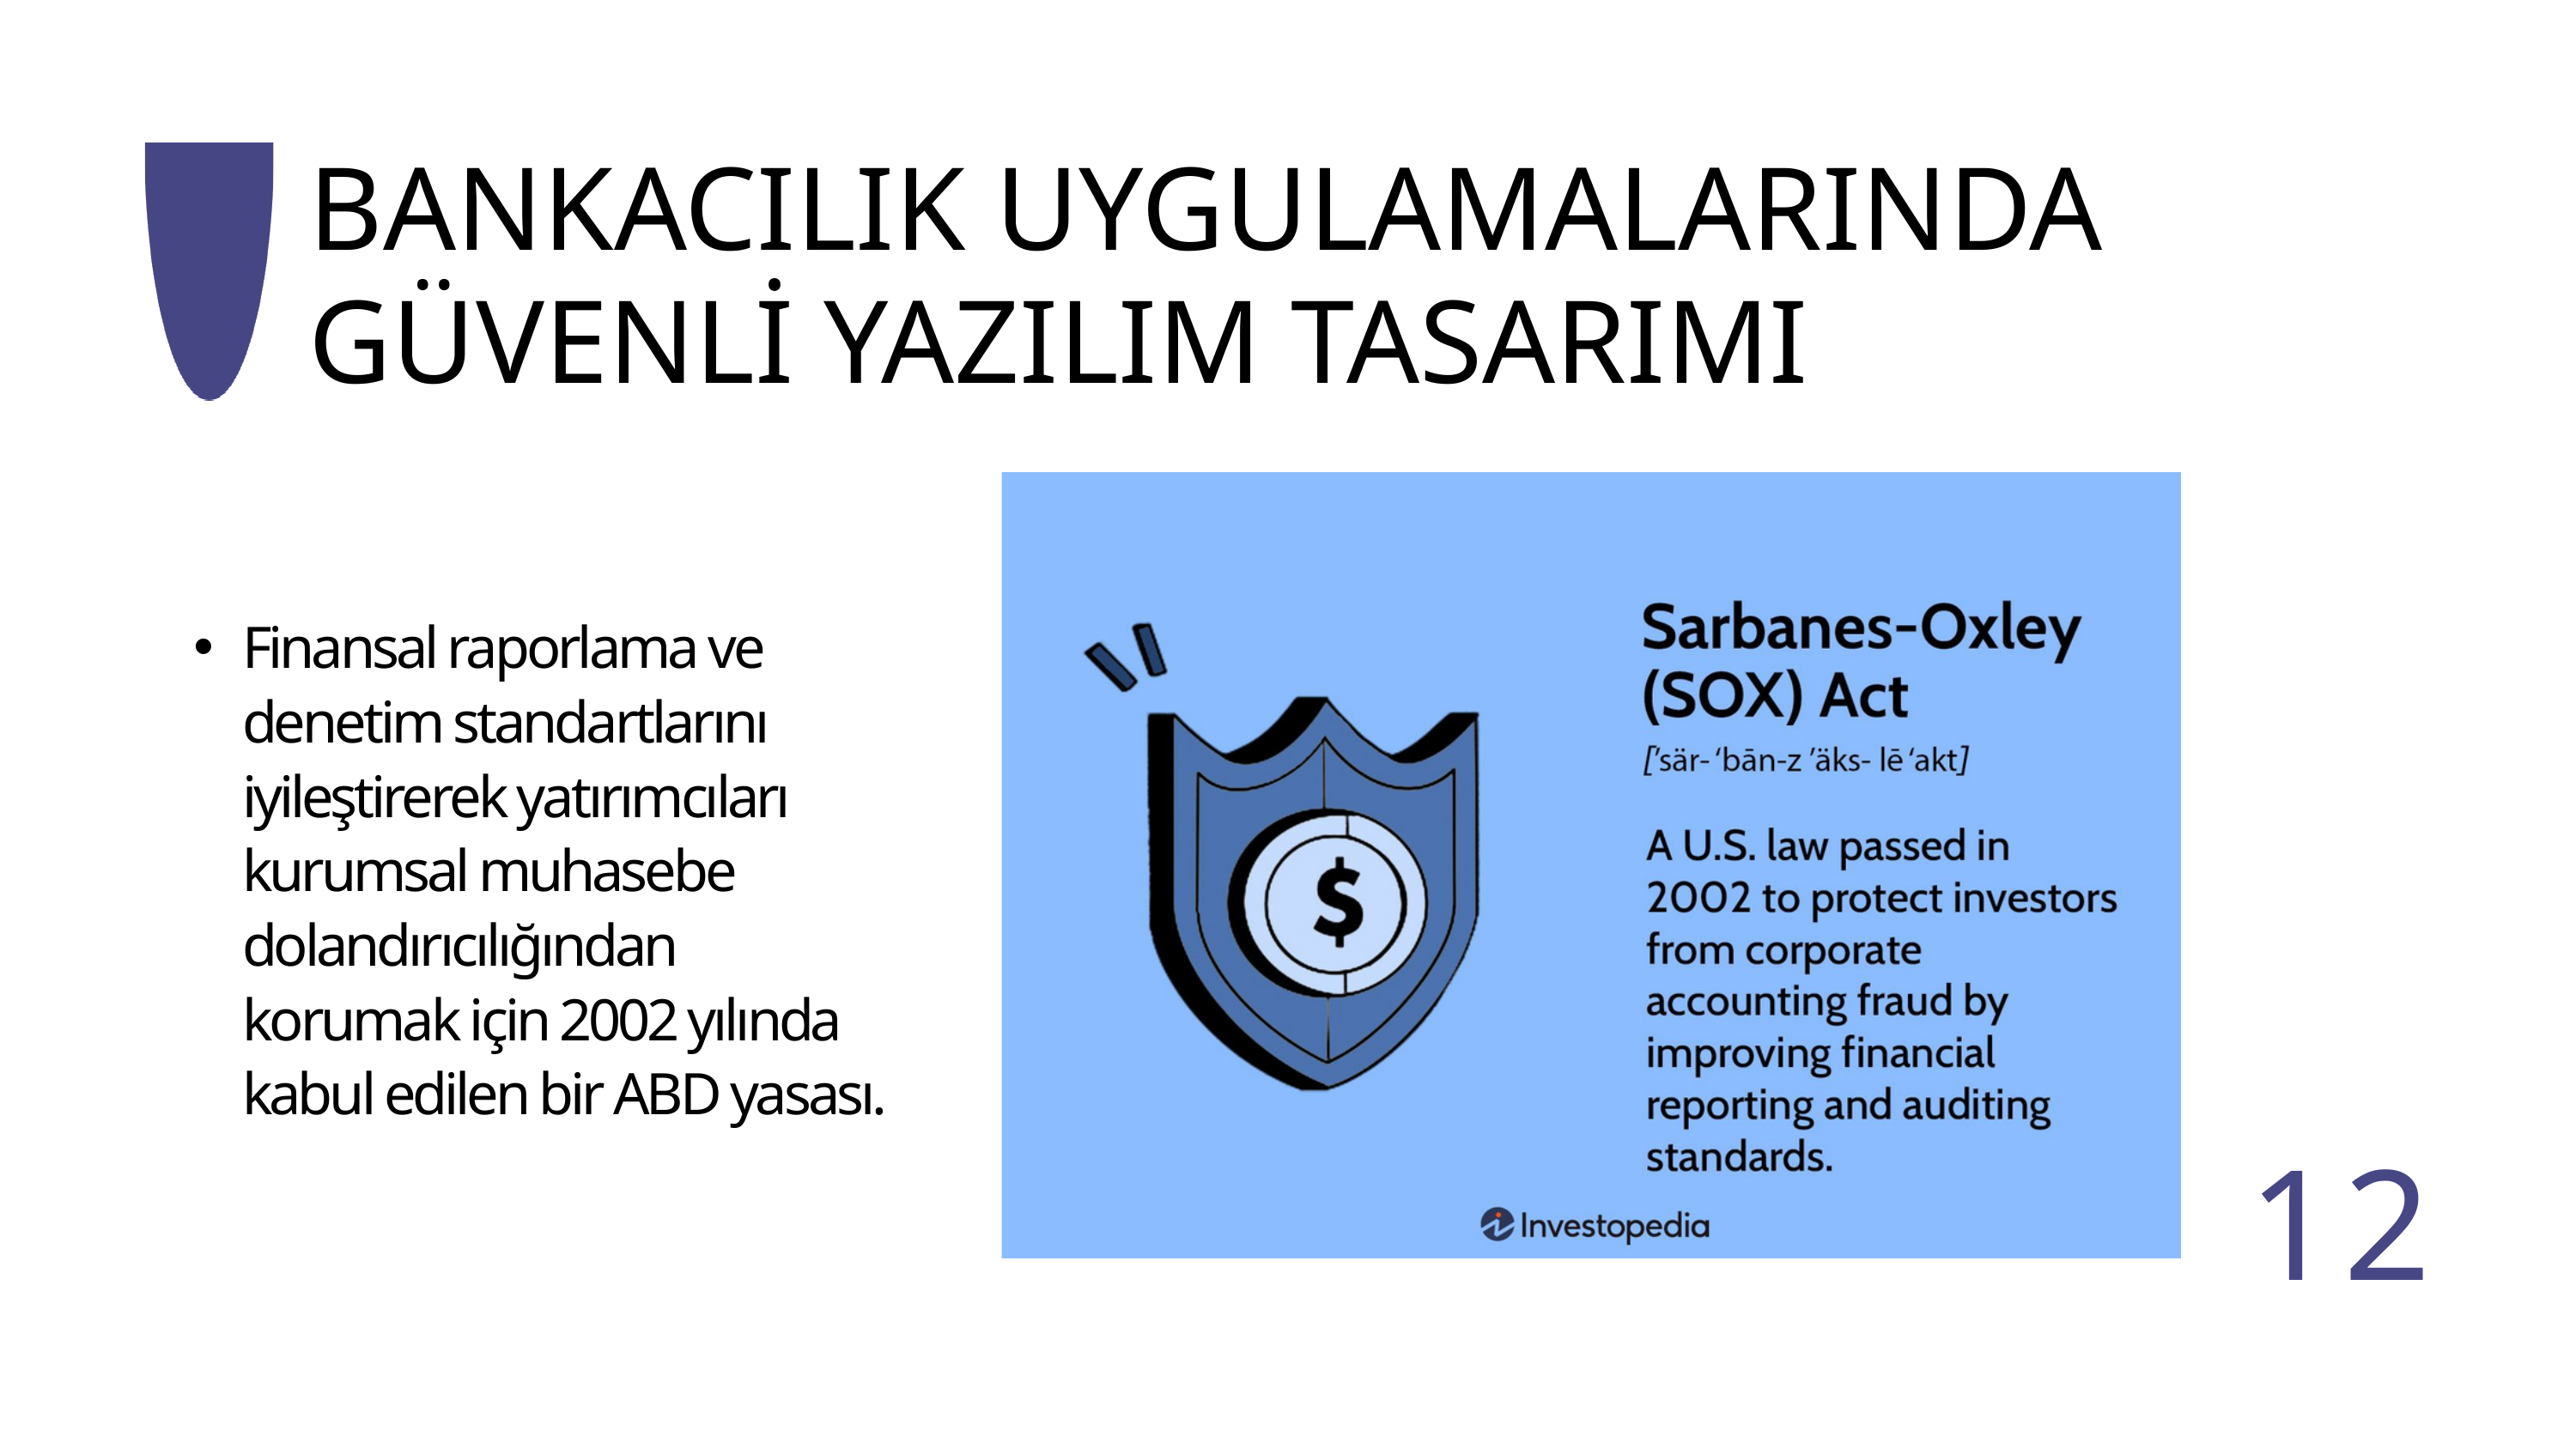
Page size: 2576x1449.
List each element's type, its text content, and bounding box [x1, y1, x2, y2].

text_box 12 [2075, 1096, 2432, 1311]
text_box [1001, 472, 2181, 1258]
text_box [144, 142, 274, 401]
text_box BANKACILIK UYGULAMALARINDA GÜVENLİ YAZILIM TASARIMI [308, 139, 2253, 407]
text_box Finansal raporlama ve denetim standartlarını iyileştirerek yatırımcıları kurumsal muhasebe dolandırıcılığından korumak için 2002 yılında kabul edilen bir ABD yasası. [144, 605, 900, 1127]
